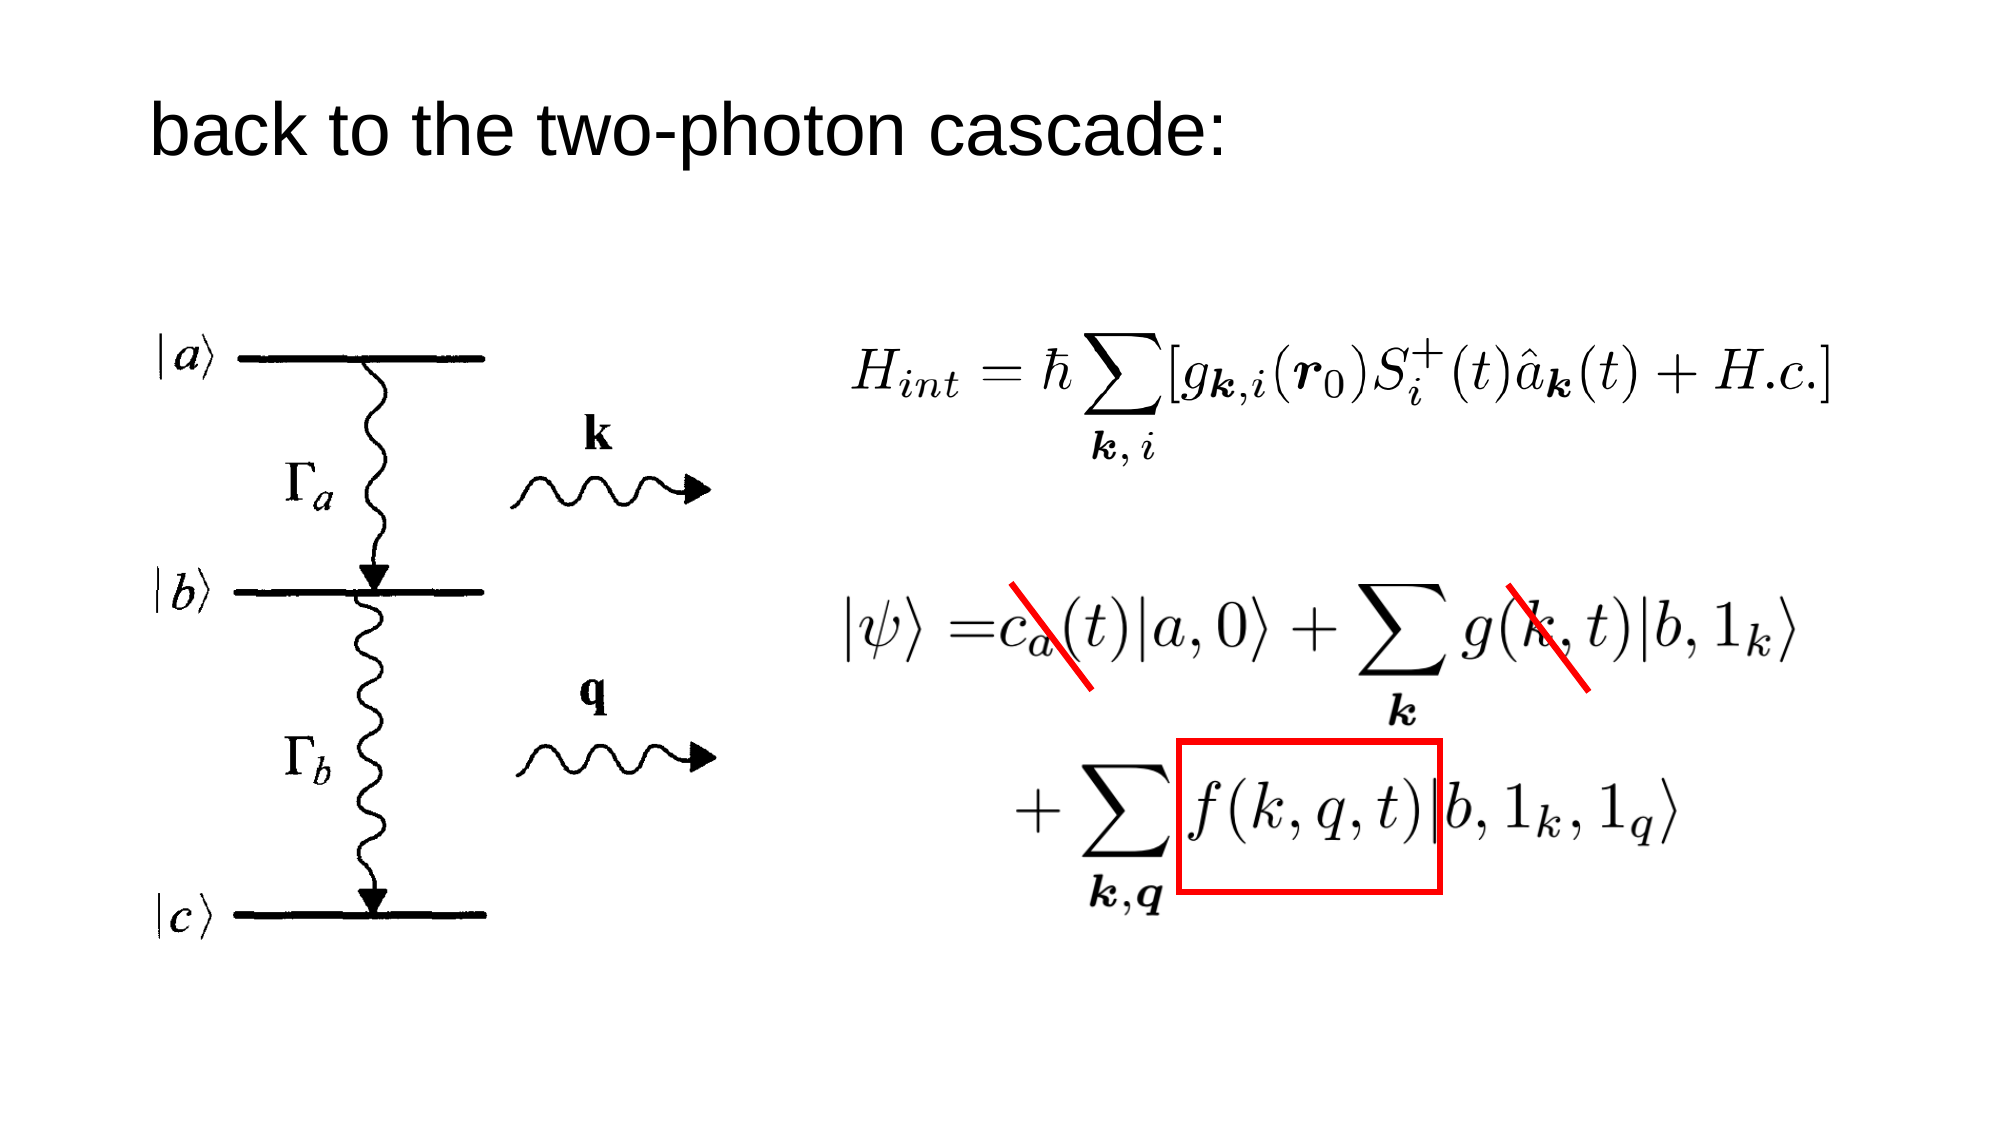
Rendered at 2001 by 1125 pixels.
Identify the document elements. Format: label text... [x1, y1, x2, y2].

text_box back to the two-photon cascade: [134, 72, 1245, 178]
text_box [1507, 584, 1589, 692]
picture [129, 305, 1804, 968]
picture [851, 324, 1850, 476]
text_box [1010, 582, 1092, 691]
